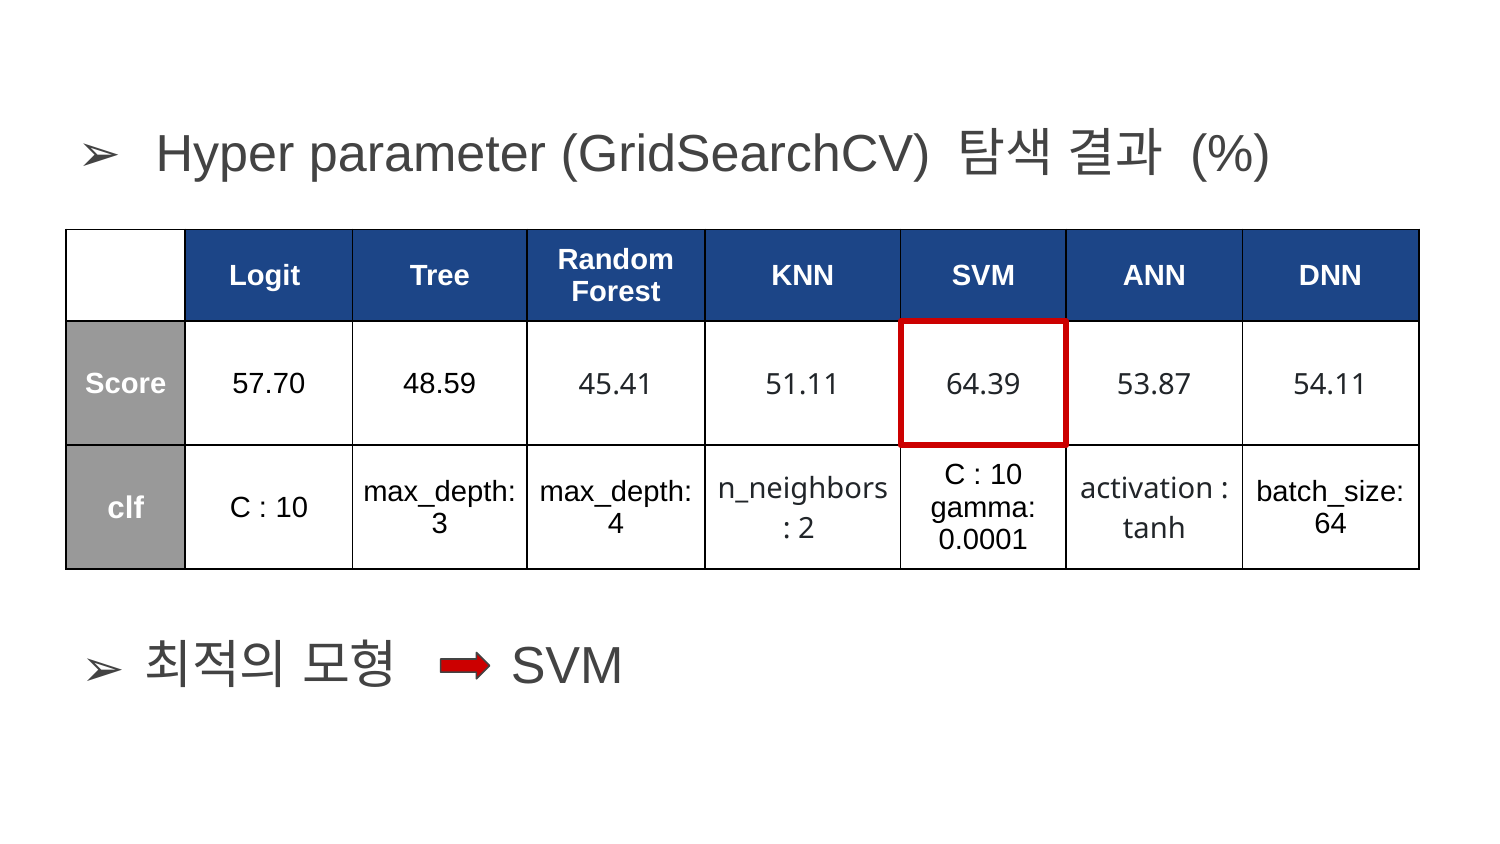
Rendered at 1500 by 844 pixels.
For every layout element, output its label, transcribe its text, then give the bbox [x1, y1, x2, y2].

table_header KNN [706, 230, 900, 320]
table_header Logit [186, 230, 352, 320]
title 최적의 모형 SVM [54, 621, 1453, 722]
table_cell batch_size: 64 [1243, 446, 1418, 568]
table_header Random Forest [528, 230, 704, 320]
table_header DNN [1243, 230, 1418, 320]
table_cell 54.11 [1243, 322, 1418, 444]
table_cell n_neighbors: 2 [706, 446, 900, 568]
table_cell 45.41 [528, 322, 704, 444]
title Hyper parameter (GridSearchCV) 탐색 결과 (%) [51, 104, 1449, 205]
table_header [67, 230, 184, 320]
table_cell max_depth:3 [353, 446, 526, 568]
table_cell C : 10 [186, 446, 352, 568]
table_header SVM [901, 230, 1065, 320]
table_cell 48.59 [353, 322, 526, 444]
table_header ANN [1067, 230, 1242, 320]
table_cell Score [67, 322, 184, 444]
text_box [440, 652, 490, 679]
table_cell 57.70 [186, 322, 352, 444]
text_box [900, 321, 1067, 446]
table_cell 53.87 [1067, 322, 1242, 444]
table_cell C : 10 gamma: 0.0001 [901, 446, 1065, 568]
table_cell max_depth:4 [528, 446, 704, 568]
table_cell clf [67, 446, 184, 568]
table_cell activation : tanh [1067, 446, 1242, 568]
table_header Tree [353, 230, 526, 320]
table_cell 51.11 [706, 322, 900, 444]
